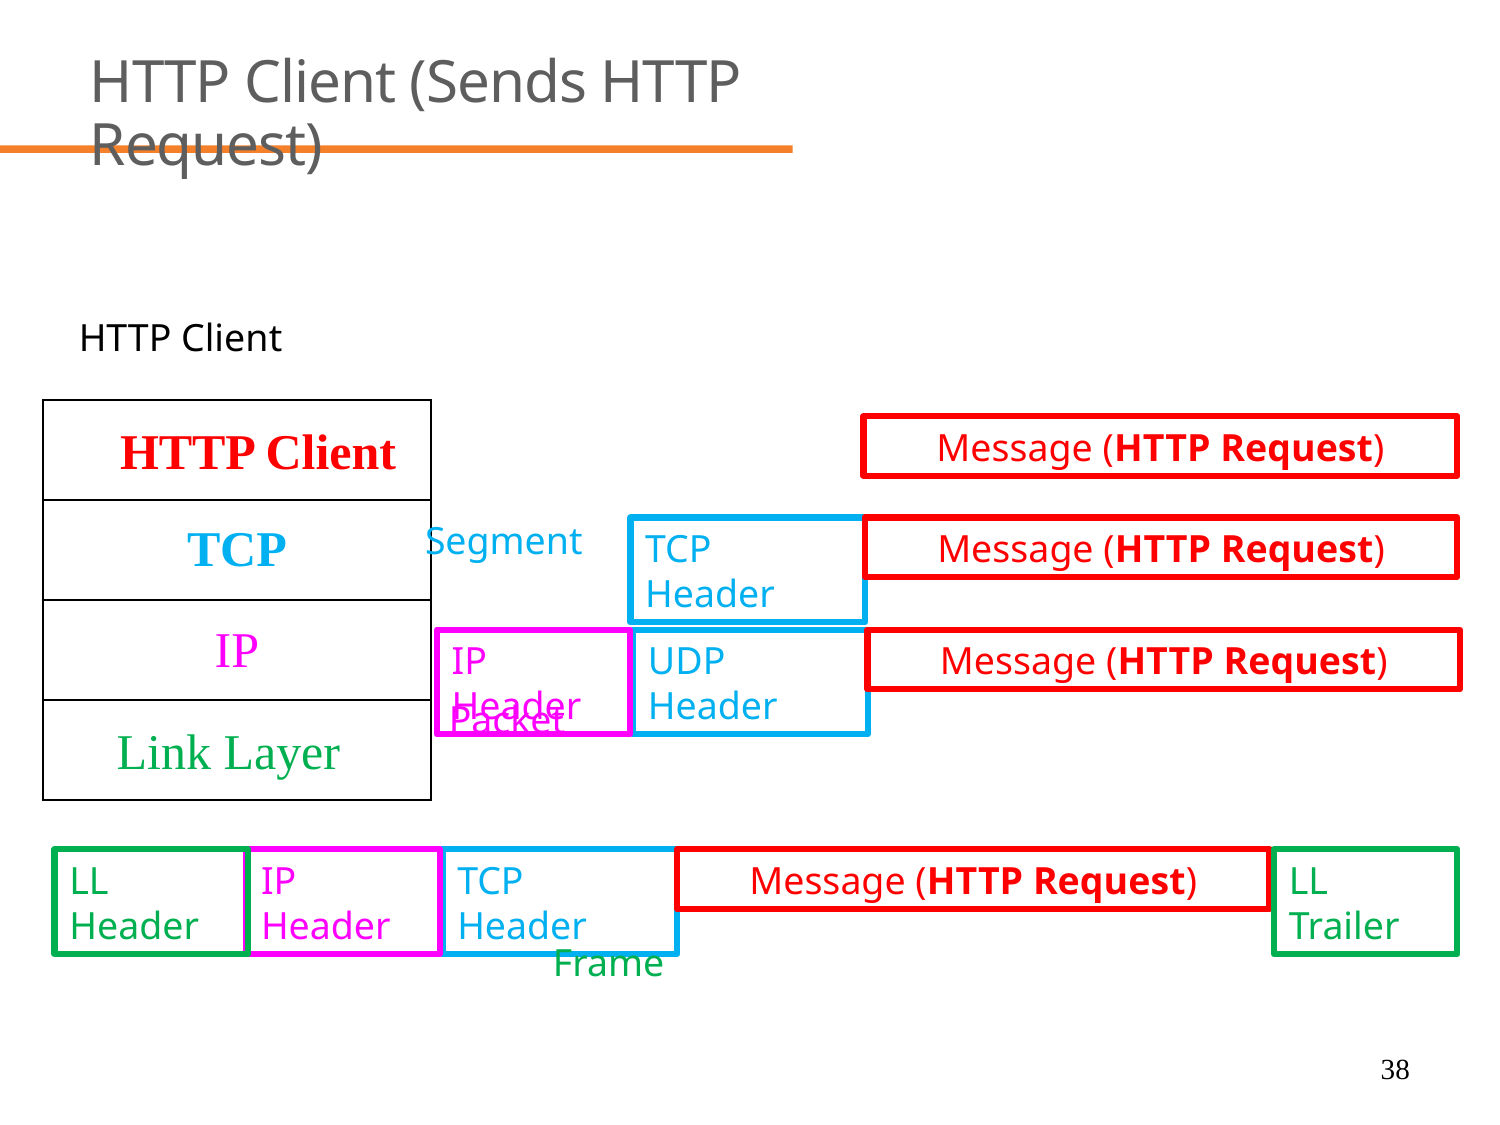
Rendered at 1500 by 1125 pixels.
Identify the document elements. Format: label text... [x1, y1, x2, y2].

text_box TCP Header [442, 849, 678, 955]
text_box HTTP Client [105, 412, 412, 488]
text_box Segment [410, 509, 598, 569]
text_box Link Layer [101, 712, 396, 848]
text_box TCP [103, 509, 370, 584]
text_box UDP Header [633, 629, 868, 735]
text_box Message (HTTP Request) [864, 517, 1458, 578]
text_box [43, 500, 431, 600]
text_box LL Trailer [1274, 849, 1458, 955]
slide_number 38 [1074, 1042, 1425, 1103]
text_box [43, 699, 431, 800]
text_box HTTP Client [64, 306, 298, 367]
text_box Packet [433, 688, 580, 748]
text_box Frame [538, 931, 680, 991]
text_box IP Header [436, 629, 631, 735]
text_box Message (HTTP Request) [863, 416, 1458, 476]
text_box IP Header [248, 849, 440, 955]
text_box Message (HTTP Request) [867, 629, 1461, 690]
text_box [43, 399, 431, 500]
text_box IP [103, 610, 370, 685]
text_box LL Header [54, 849, 248, 955]
text_box [43, 600, 431, 699]
text_box Message (HTTP Request) [676, 849, 1270, 910]
title HTTP Client (Sends HTTP Request) [75, 45, 1002, 146]
text_box TCP Header [630, 517, 866, 623]
